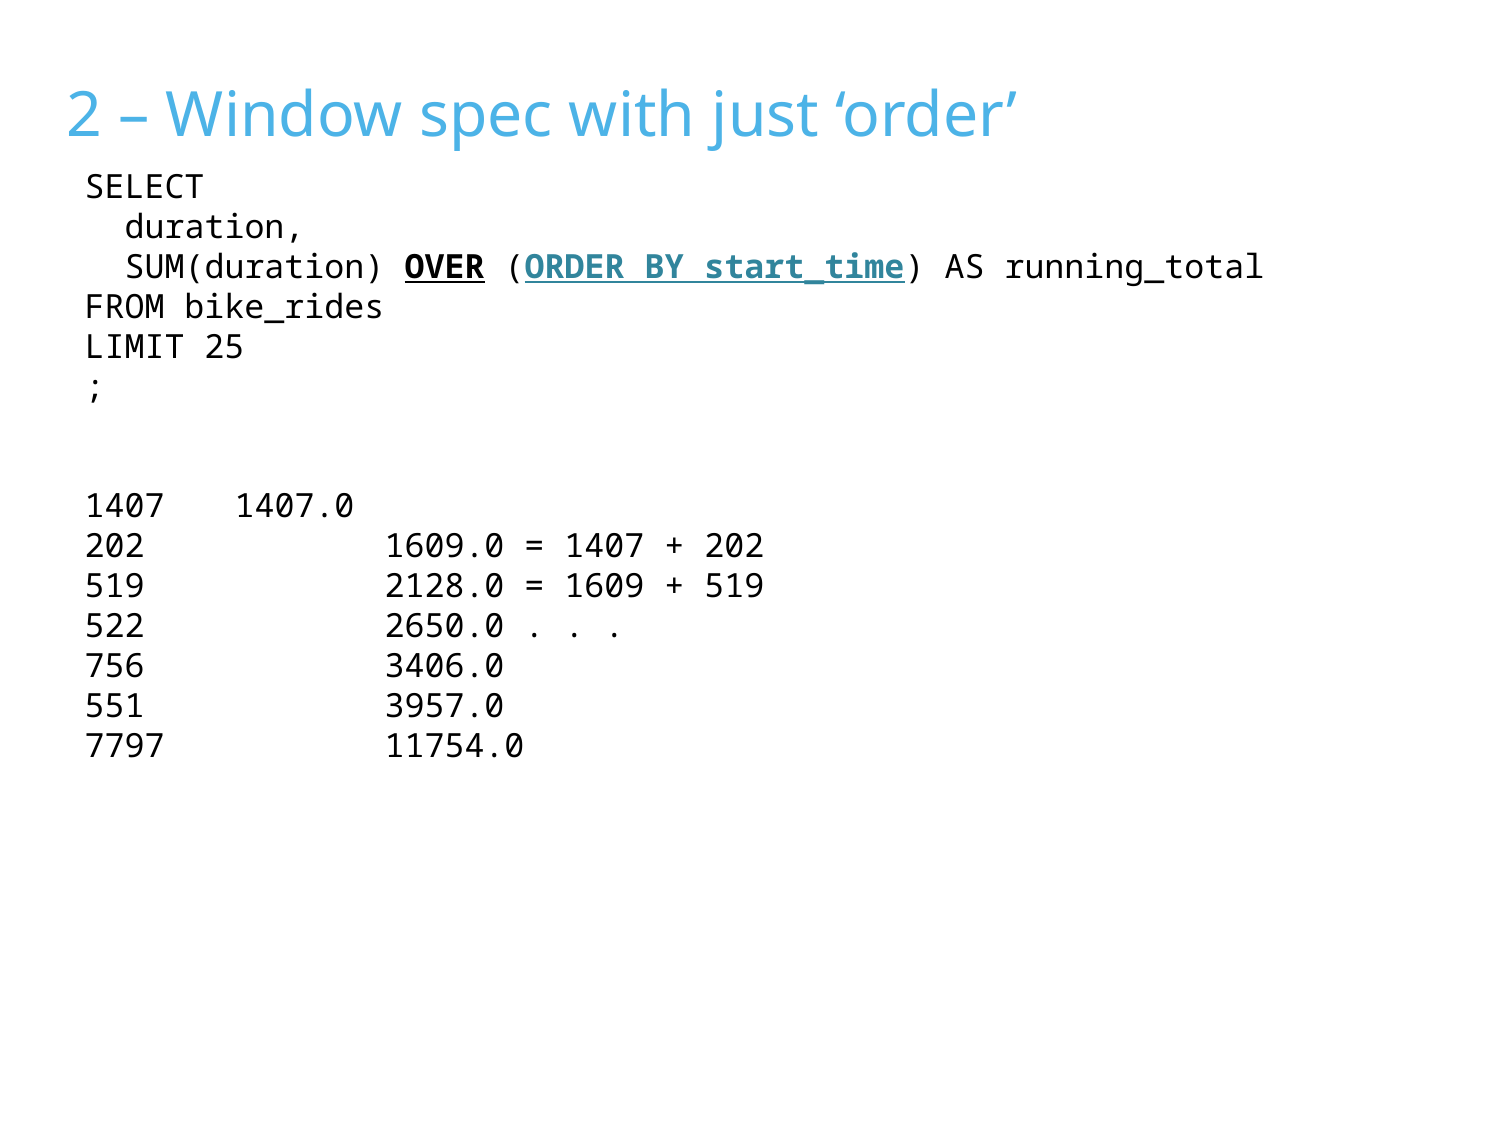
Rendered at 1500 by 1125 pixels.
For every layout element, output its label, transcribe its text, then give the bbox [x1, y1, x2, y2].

text_box SELECT duration, SUM(duration) OVER (ORDER BY start_time) AS running_total FROM bike_rides LIMIT 25 ; ﻿1407 1407.0 202 1609.0 = 1407 + 202 519 2128.0 = 1609 + 519 522 2650.0 . . . 756 3406.0 551 3957.0 7797 11754.0 [69, 157, 1395, 812]
text_box 2 – Window spec with just ‘order’ [51, 69, 1413, 158]
